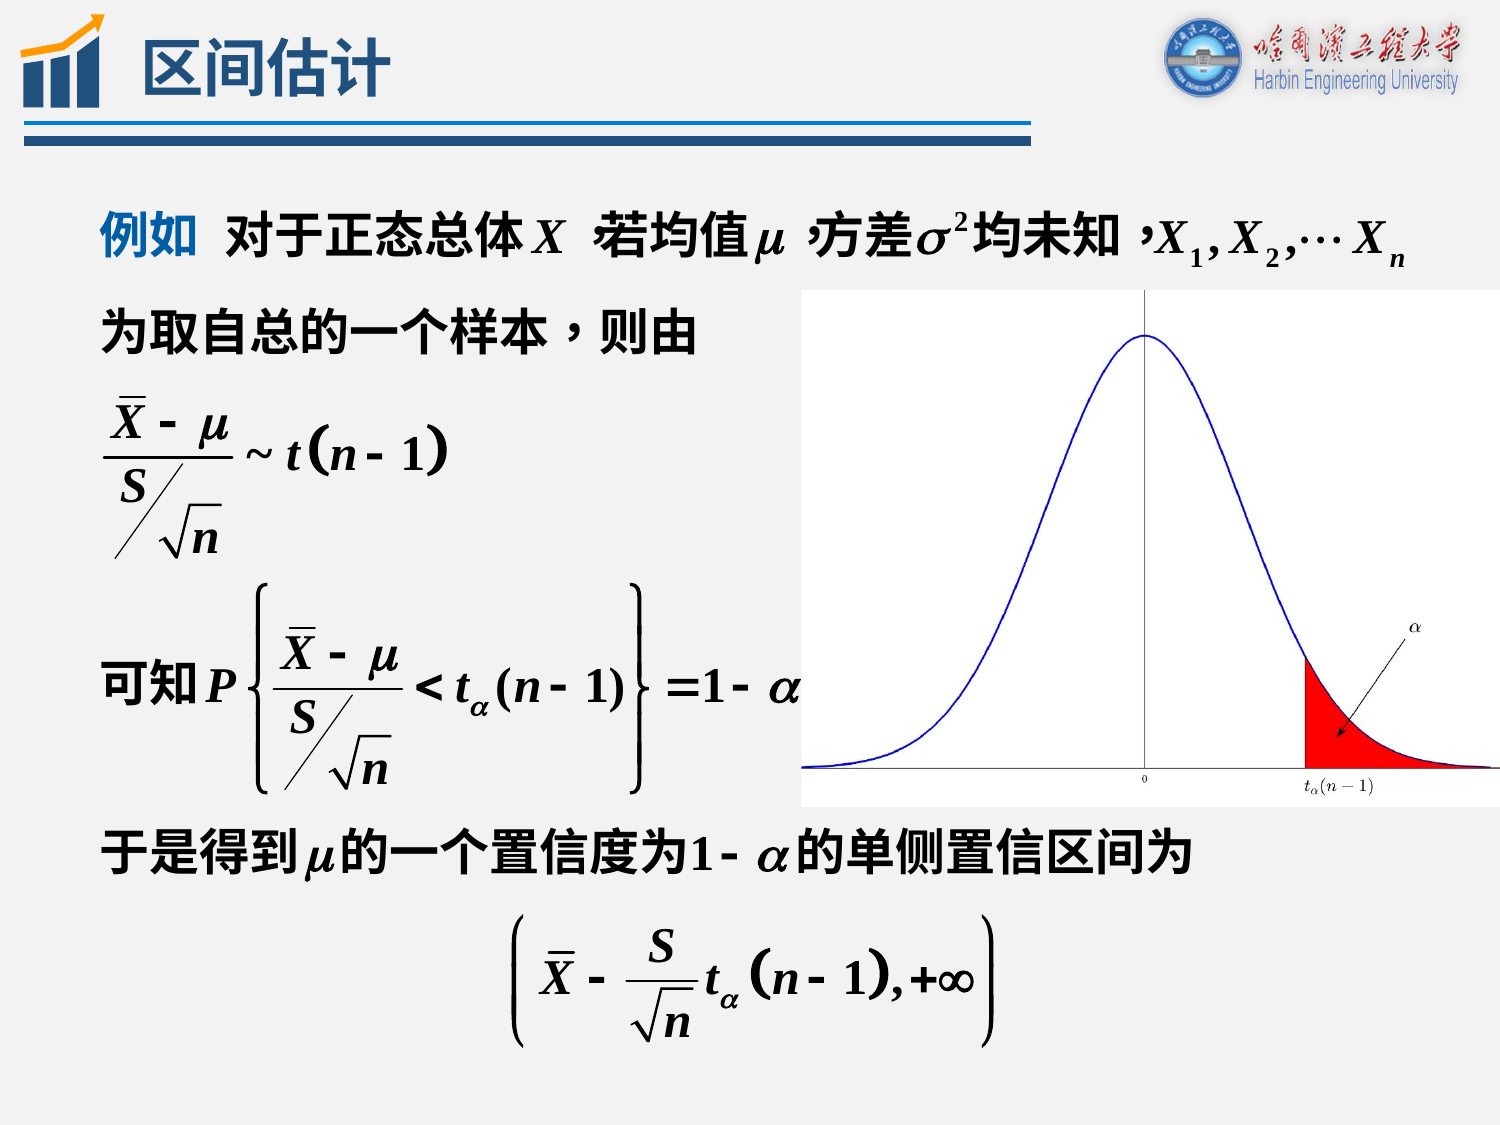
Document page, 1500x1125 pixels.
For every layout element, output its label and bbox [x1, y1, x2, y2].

picture [1158, 12, 1477, 108]
picture [801, 290, 1500, 807]
text_box [99, 184, 1409, 1067]
